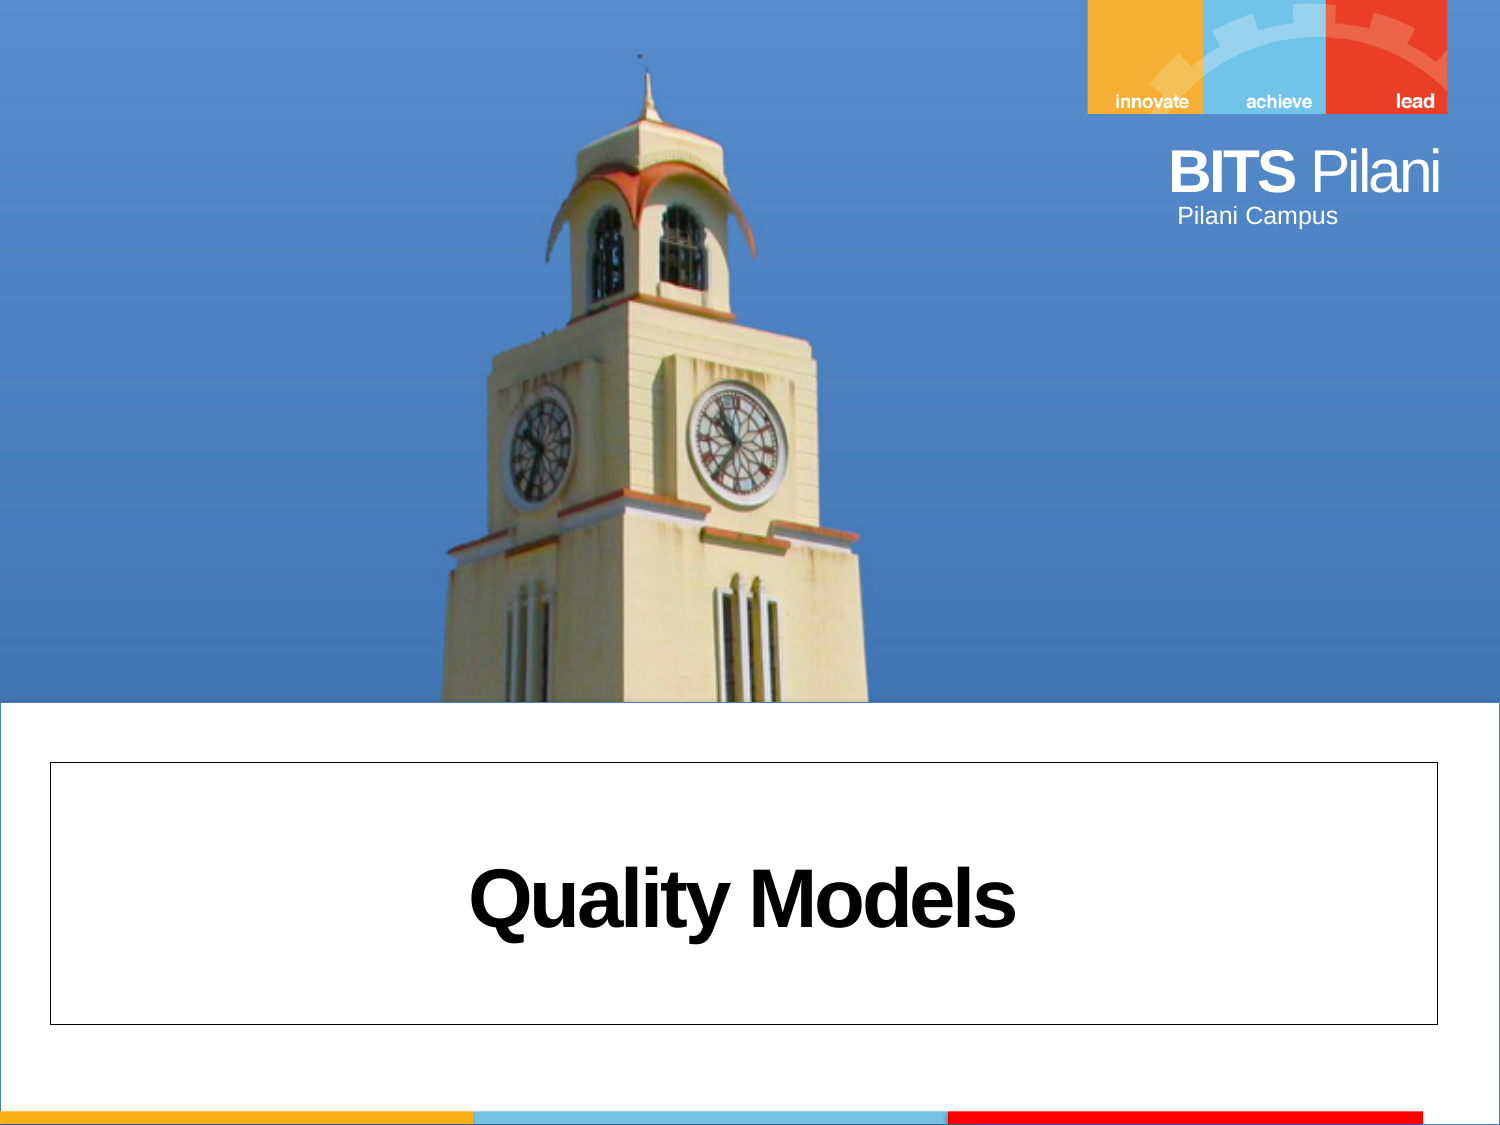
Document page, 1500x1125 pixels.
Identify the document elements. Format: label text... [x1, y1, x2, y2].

list Quality Models [50, 762, 1438, 1025]
picture [0, 0, 1500, 702]
